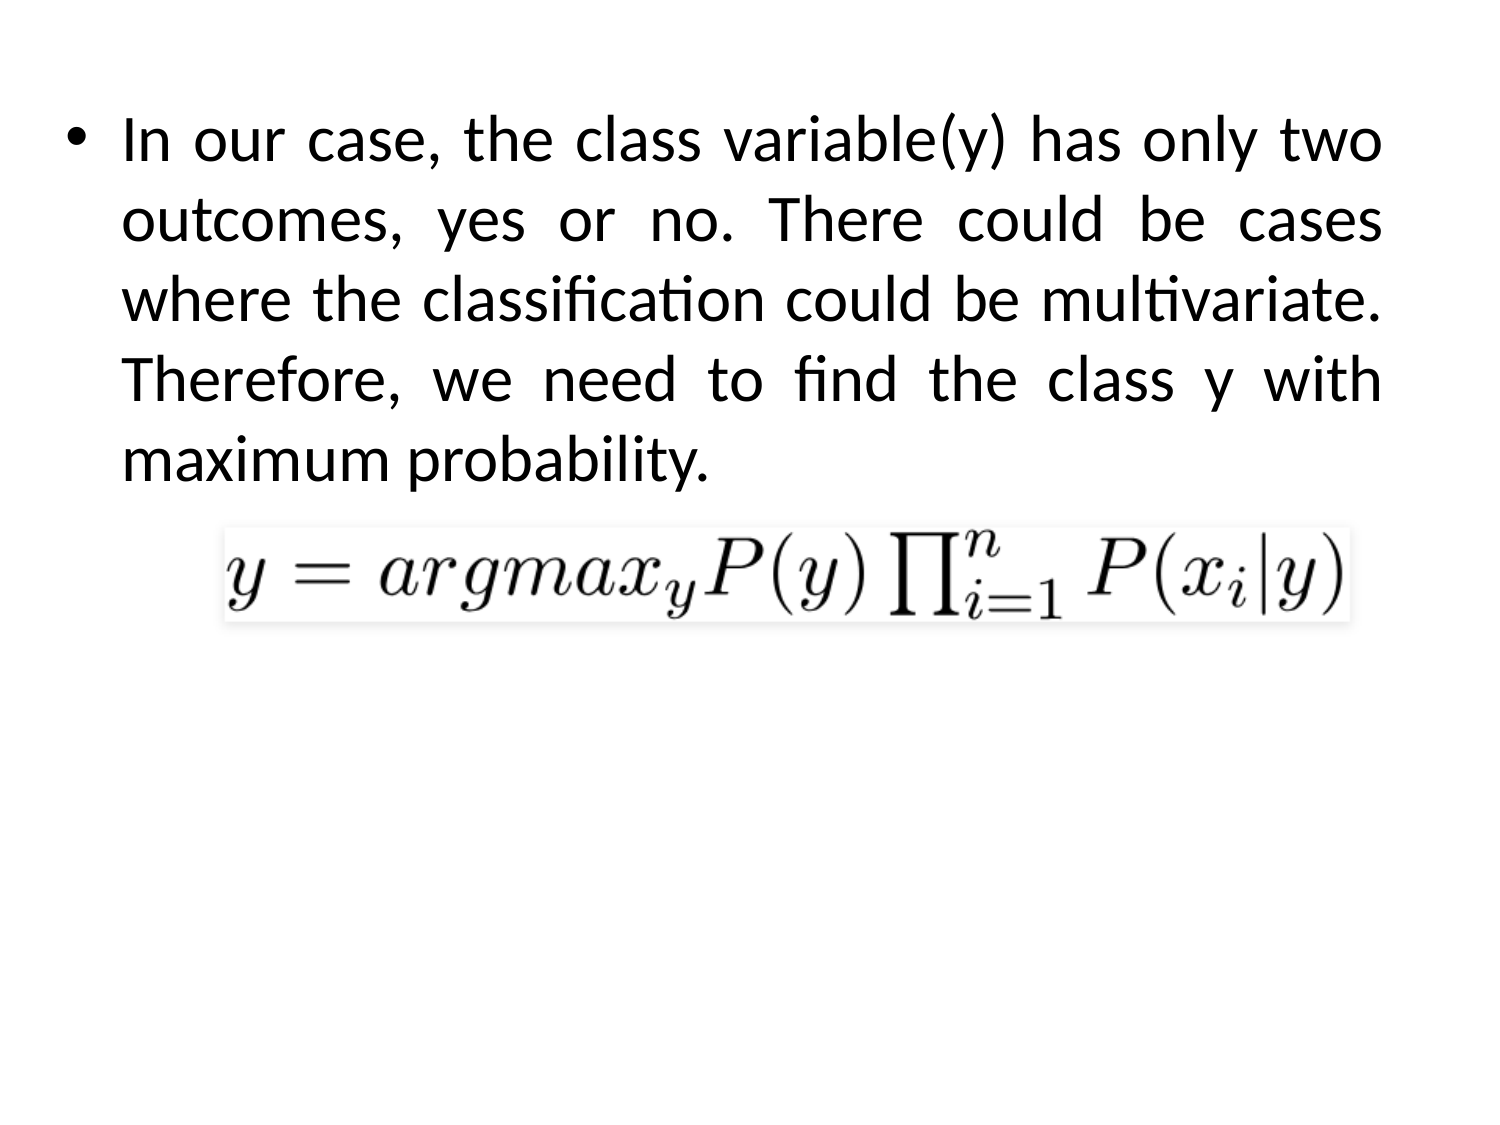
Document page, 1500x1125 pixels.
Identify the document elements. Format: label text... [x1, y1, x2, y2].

list In our case, the class variable(y) has only two outcomes, yes or no. There could be cases where the classification could be multivariate. Therefore, we need to find the class y with maximum probability. [50, 87, 1400, 830]
picture [199, 512, 1369, 644]
